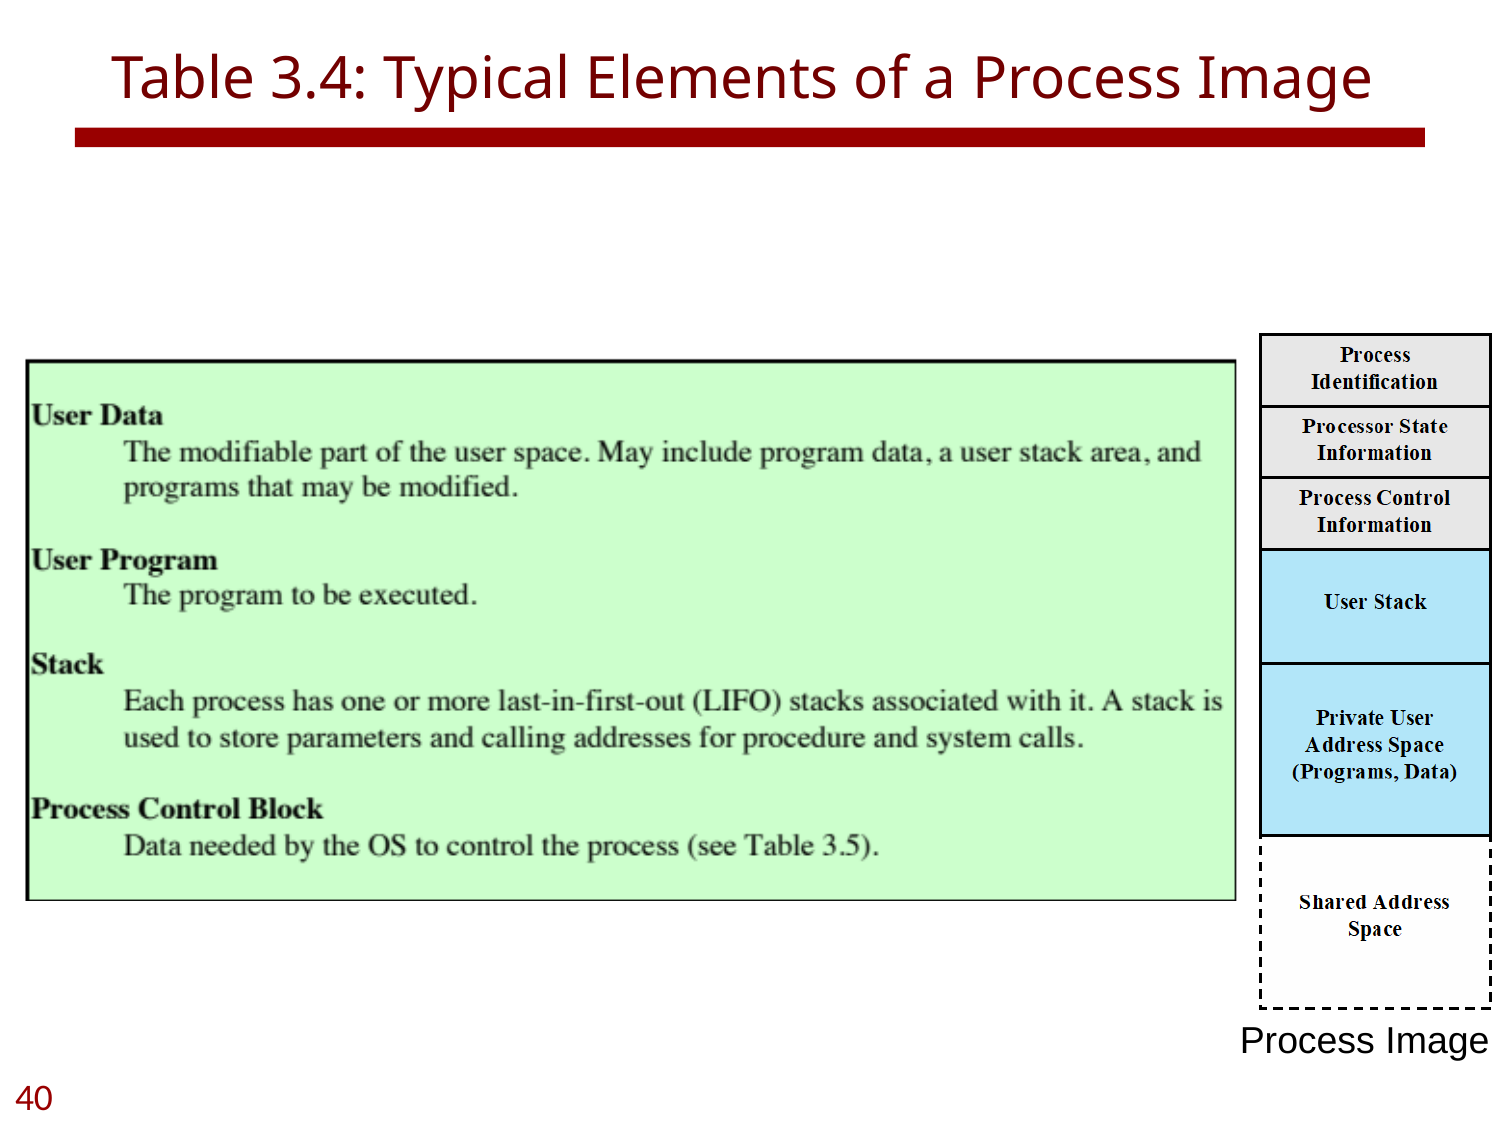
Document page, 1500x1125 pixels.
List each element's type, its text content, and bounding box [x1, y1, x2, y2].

title Table 3.4: Typical Elements of a Process Image [75, 20, 1425, 111]
text_box Process Image [1224, 1008, 1500, 1069]
picture [24, 324, 1237, 902]
slide_number 40 [0, 1065, 75, 1125]
picture [1251, 310, 1500, 1014]
